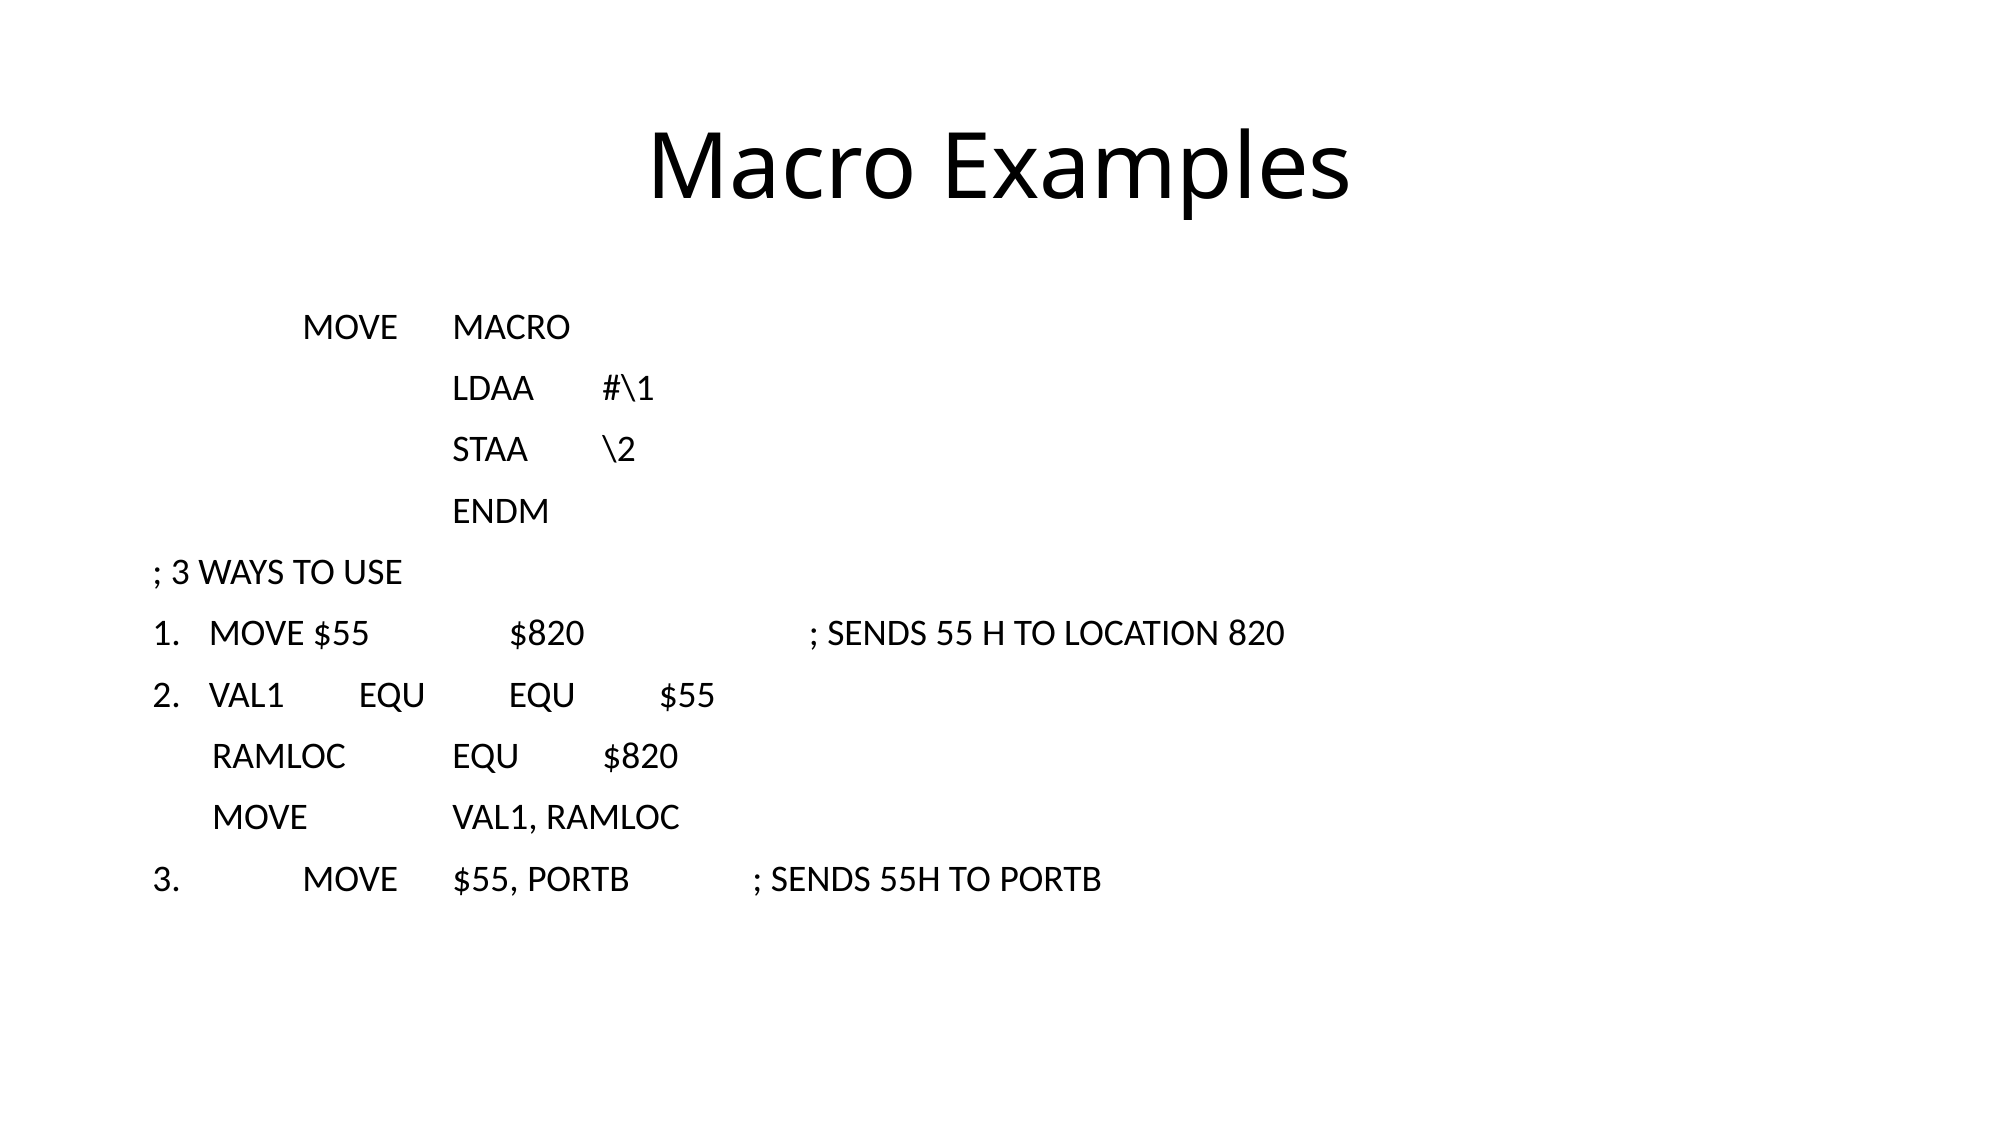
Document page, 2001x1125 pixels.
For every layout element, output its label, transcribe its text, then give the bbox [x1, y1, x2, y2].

title Macro Examples [137, 59, 1863, 278]
list MOVE MACRO LDAA #\1 STAA \2 ENDM ; 3 WAYS TO USE MOVE $55 $820 ; SENDS 55 H TO LOCATION 820 VAL1 EQU EQU $55 RAMLOC EQU $820 MOVE VAL1, RAMLOC 3. MOVE $55, PORTB ; SENDS 55H TO PORTB [137, 299, 1863, 1014]
